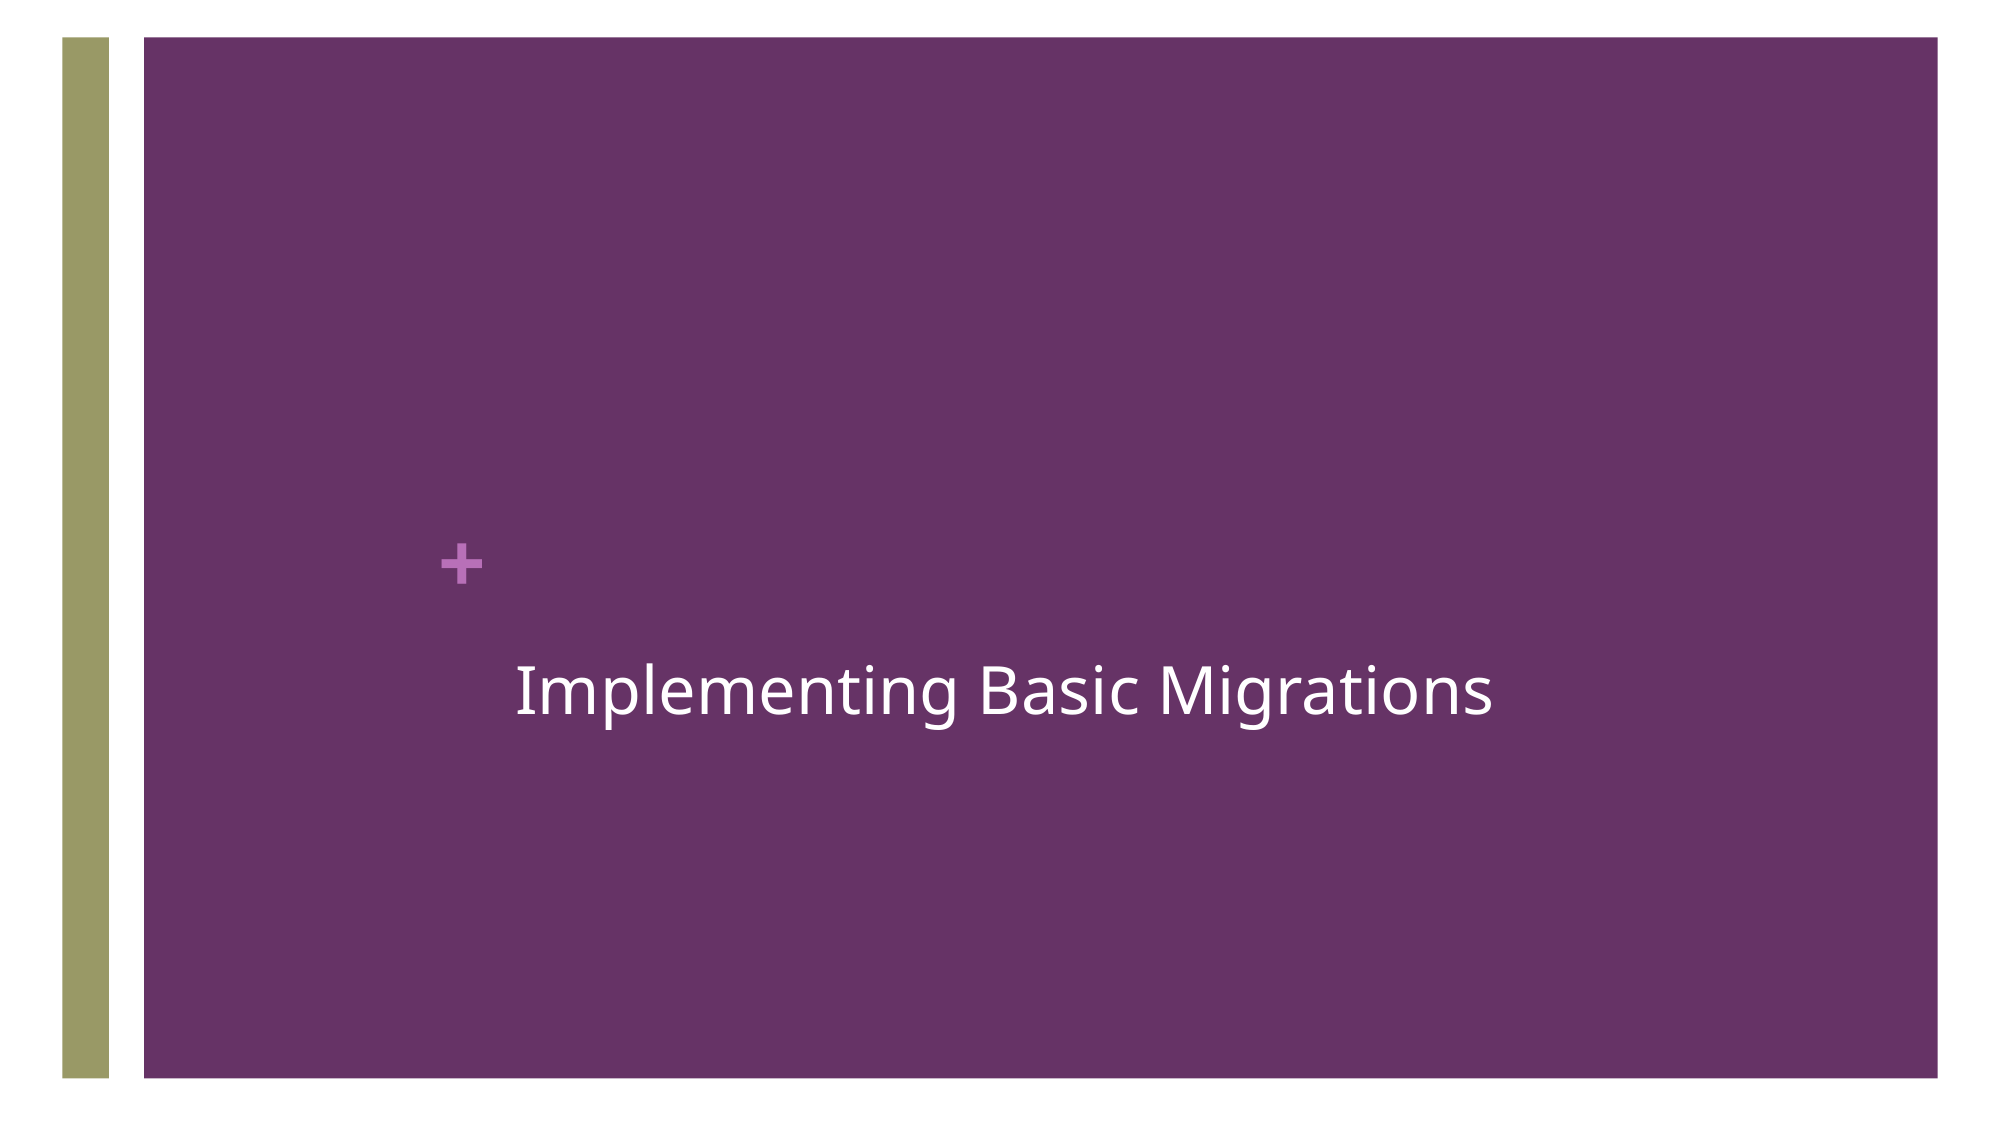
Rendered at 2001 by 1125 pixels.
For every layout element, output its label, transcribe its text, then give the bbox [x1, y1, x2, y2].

title Implementing Basic Migrations [500, 512, 1734, 736]
